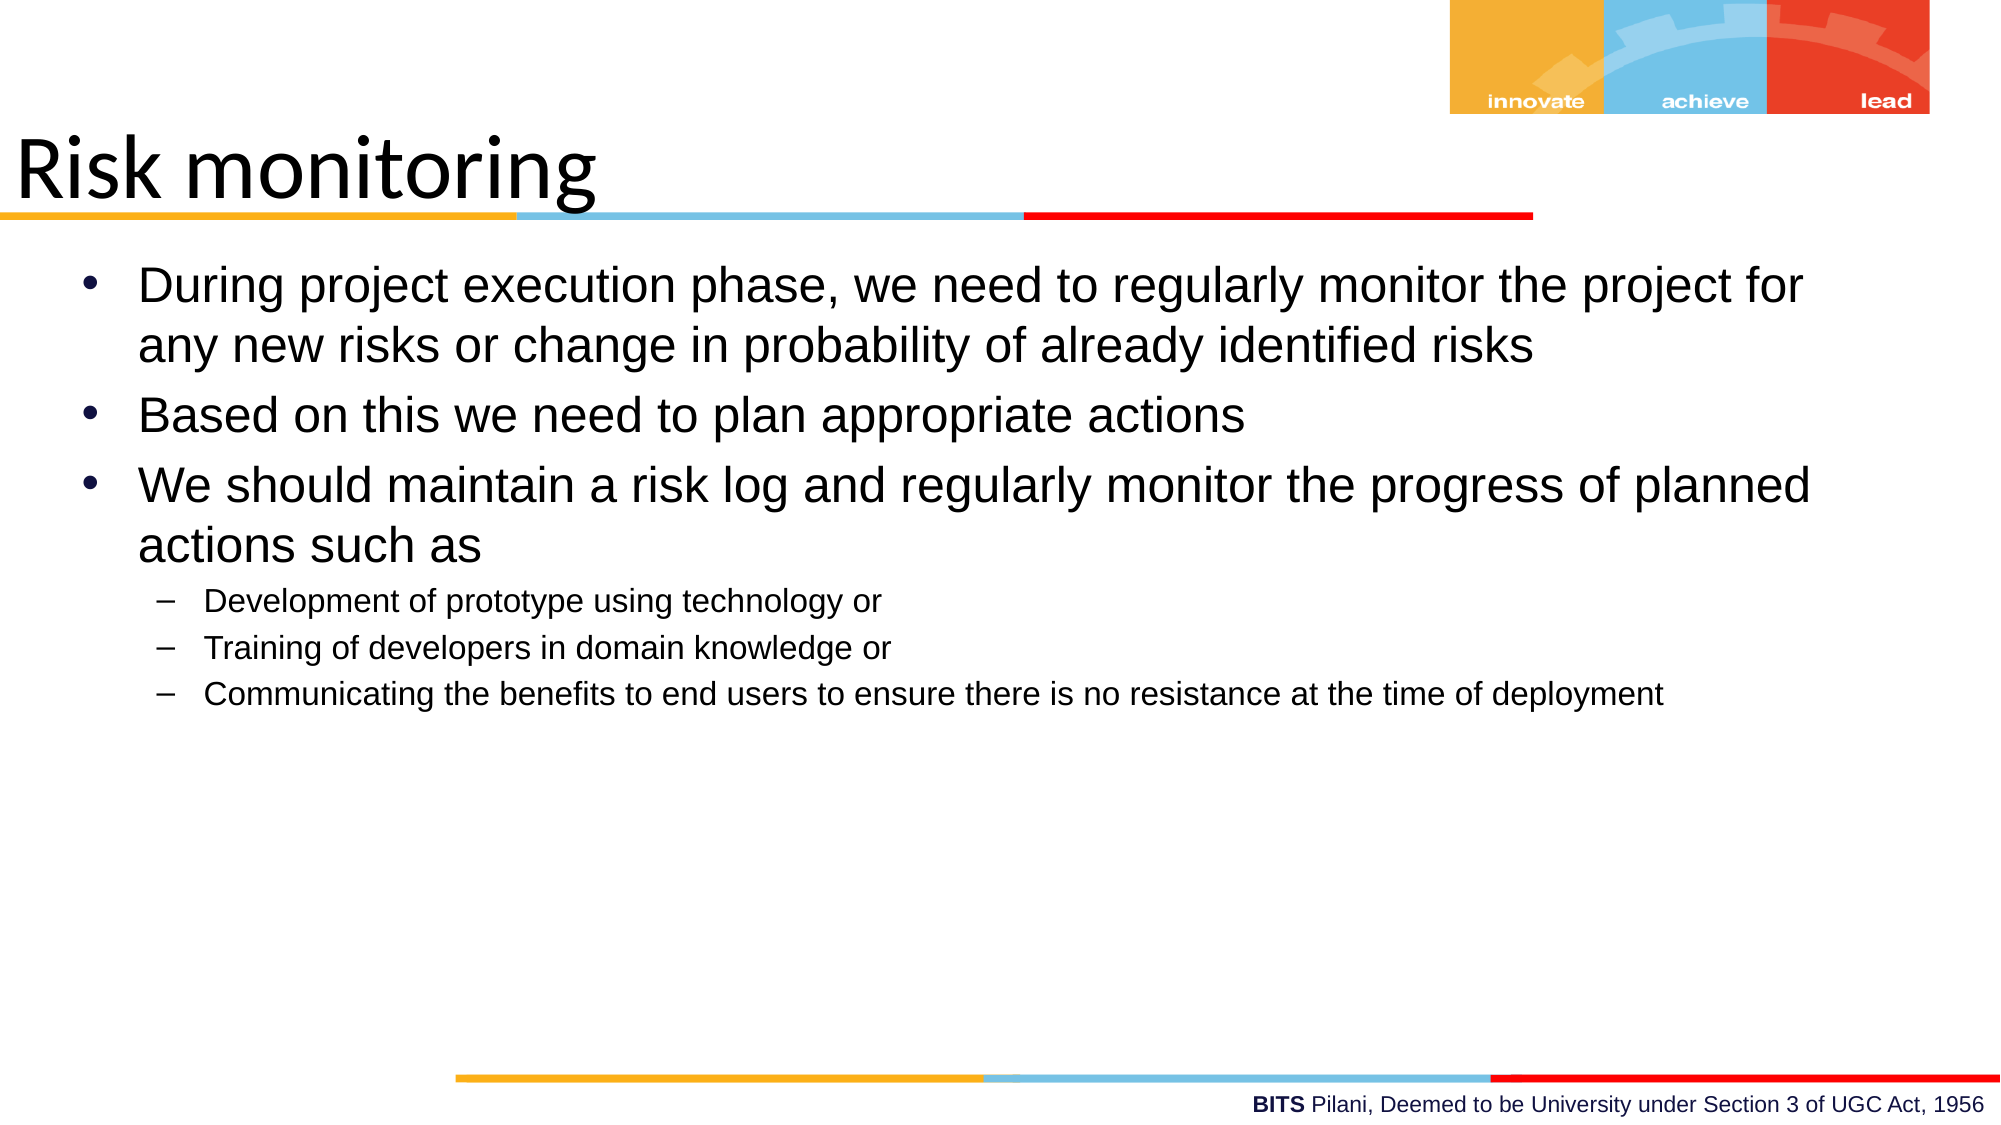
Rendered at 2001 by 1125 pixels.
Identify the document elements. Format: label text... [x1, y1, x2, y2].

list During project execution phase, we need to regularly monitor the project for any new risks or change in probability of already identified risks Based on this we need to plan appropriate actions We should maintain a risk log and regularly monitor the progress of planned actions such as Development of prototype using technology or Training of developers in domain knowledge or Communicating the benefits to end users to ensure there is no resistance at the time of deployment [66, 245, 1867, 988]
title Risk monitoring [0, 59, 1725, 278]
picture [1449, 0, 1930, 114]
